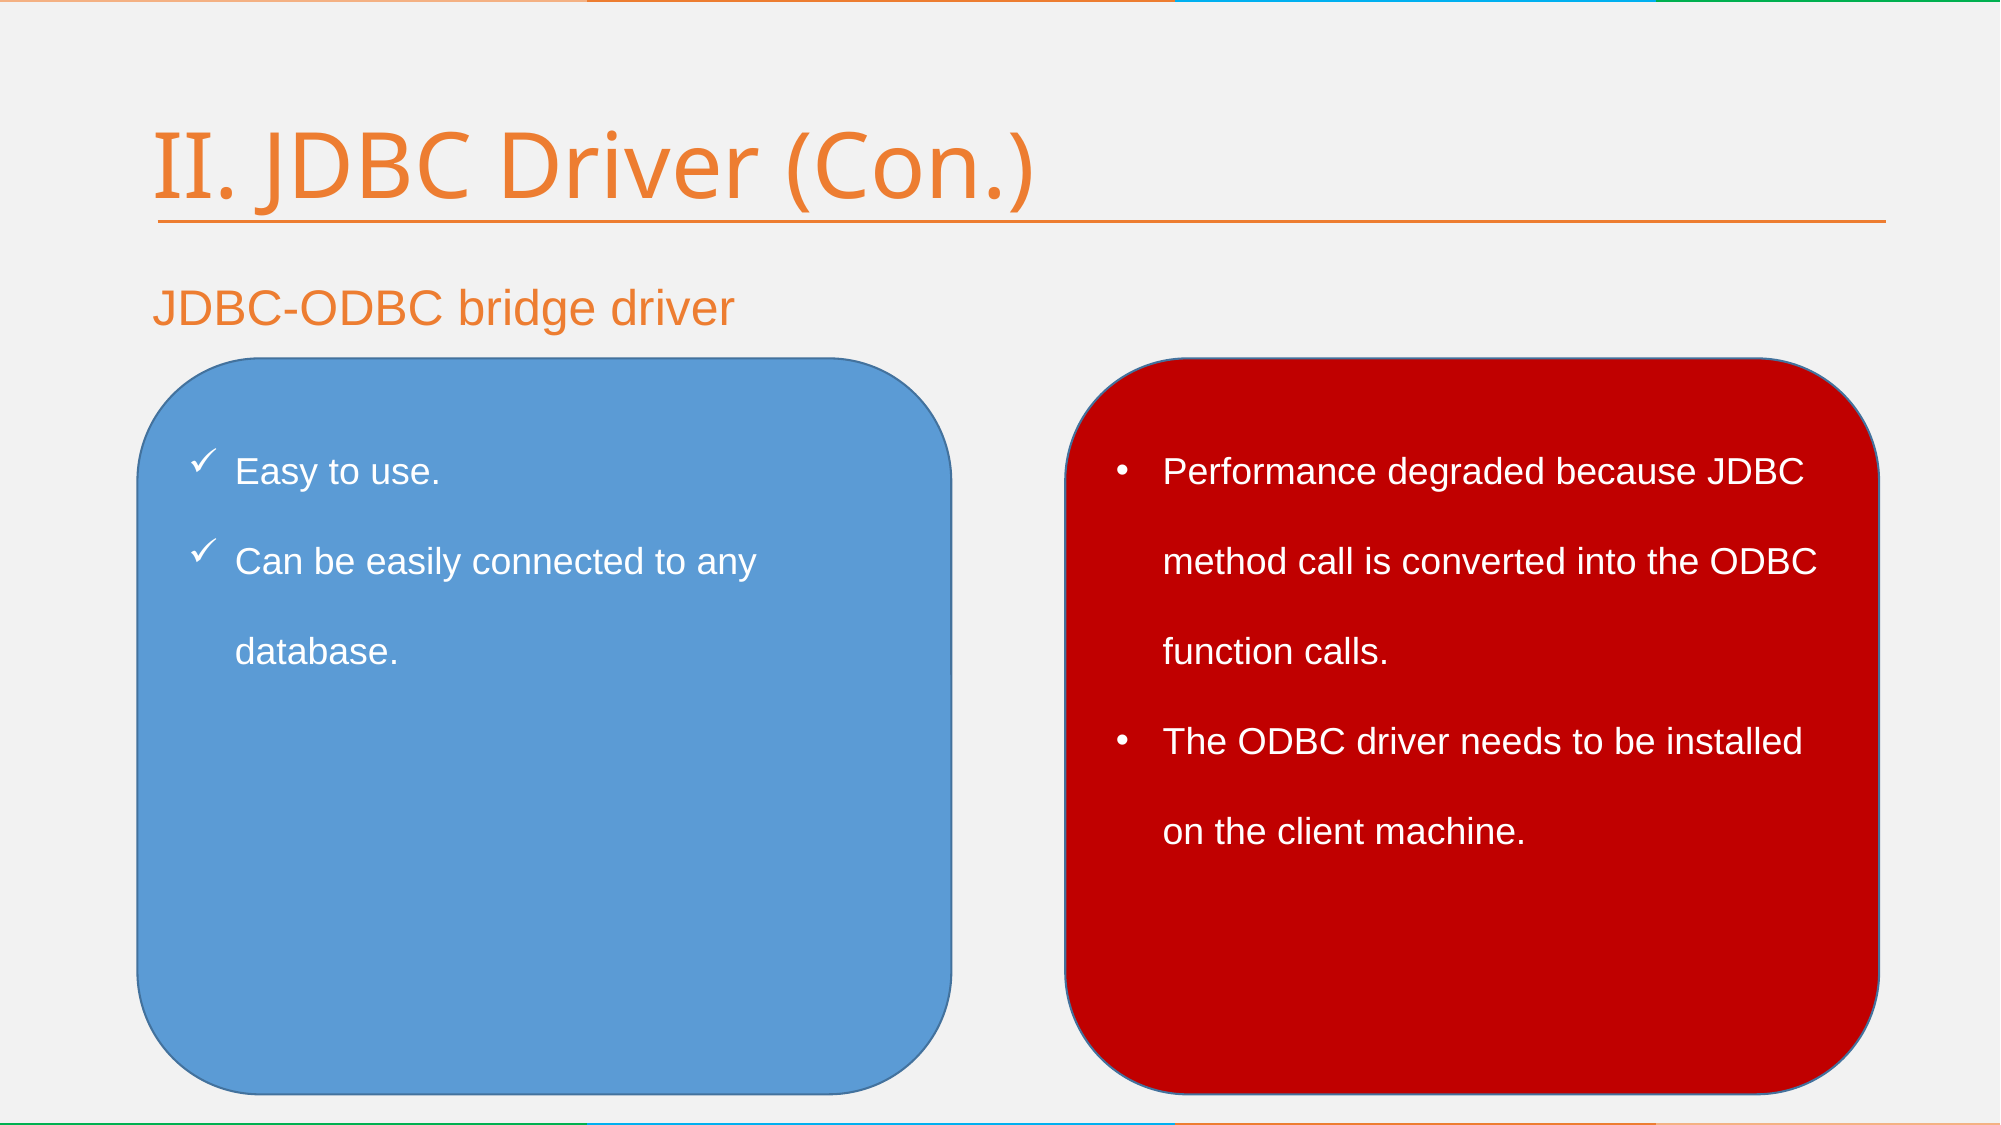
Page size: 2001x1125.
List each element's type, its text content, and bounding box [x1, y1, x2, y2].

text_box Easy to use. Can be easily connected to any database. [136, 357, 953, 1096]
title II. JDBC Driver (Con.) [137, 59, 1863, 237]
text_box Performance degraded because JDBC method call is converted into the ODBC function calls. The ODBC driver needs to be installed on the client machine. [1064, 357, 1881, 1096]
list JDBC-ODBC bridge driver [137, 237, 1863, 1095]
